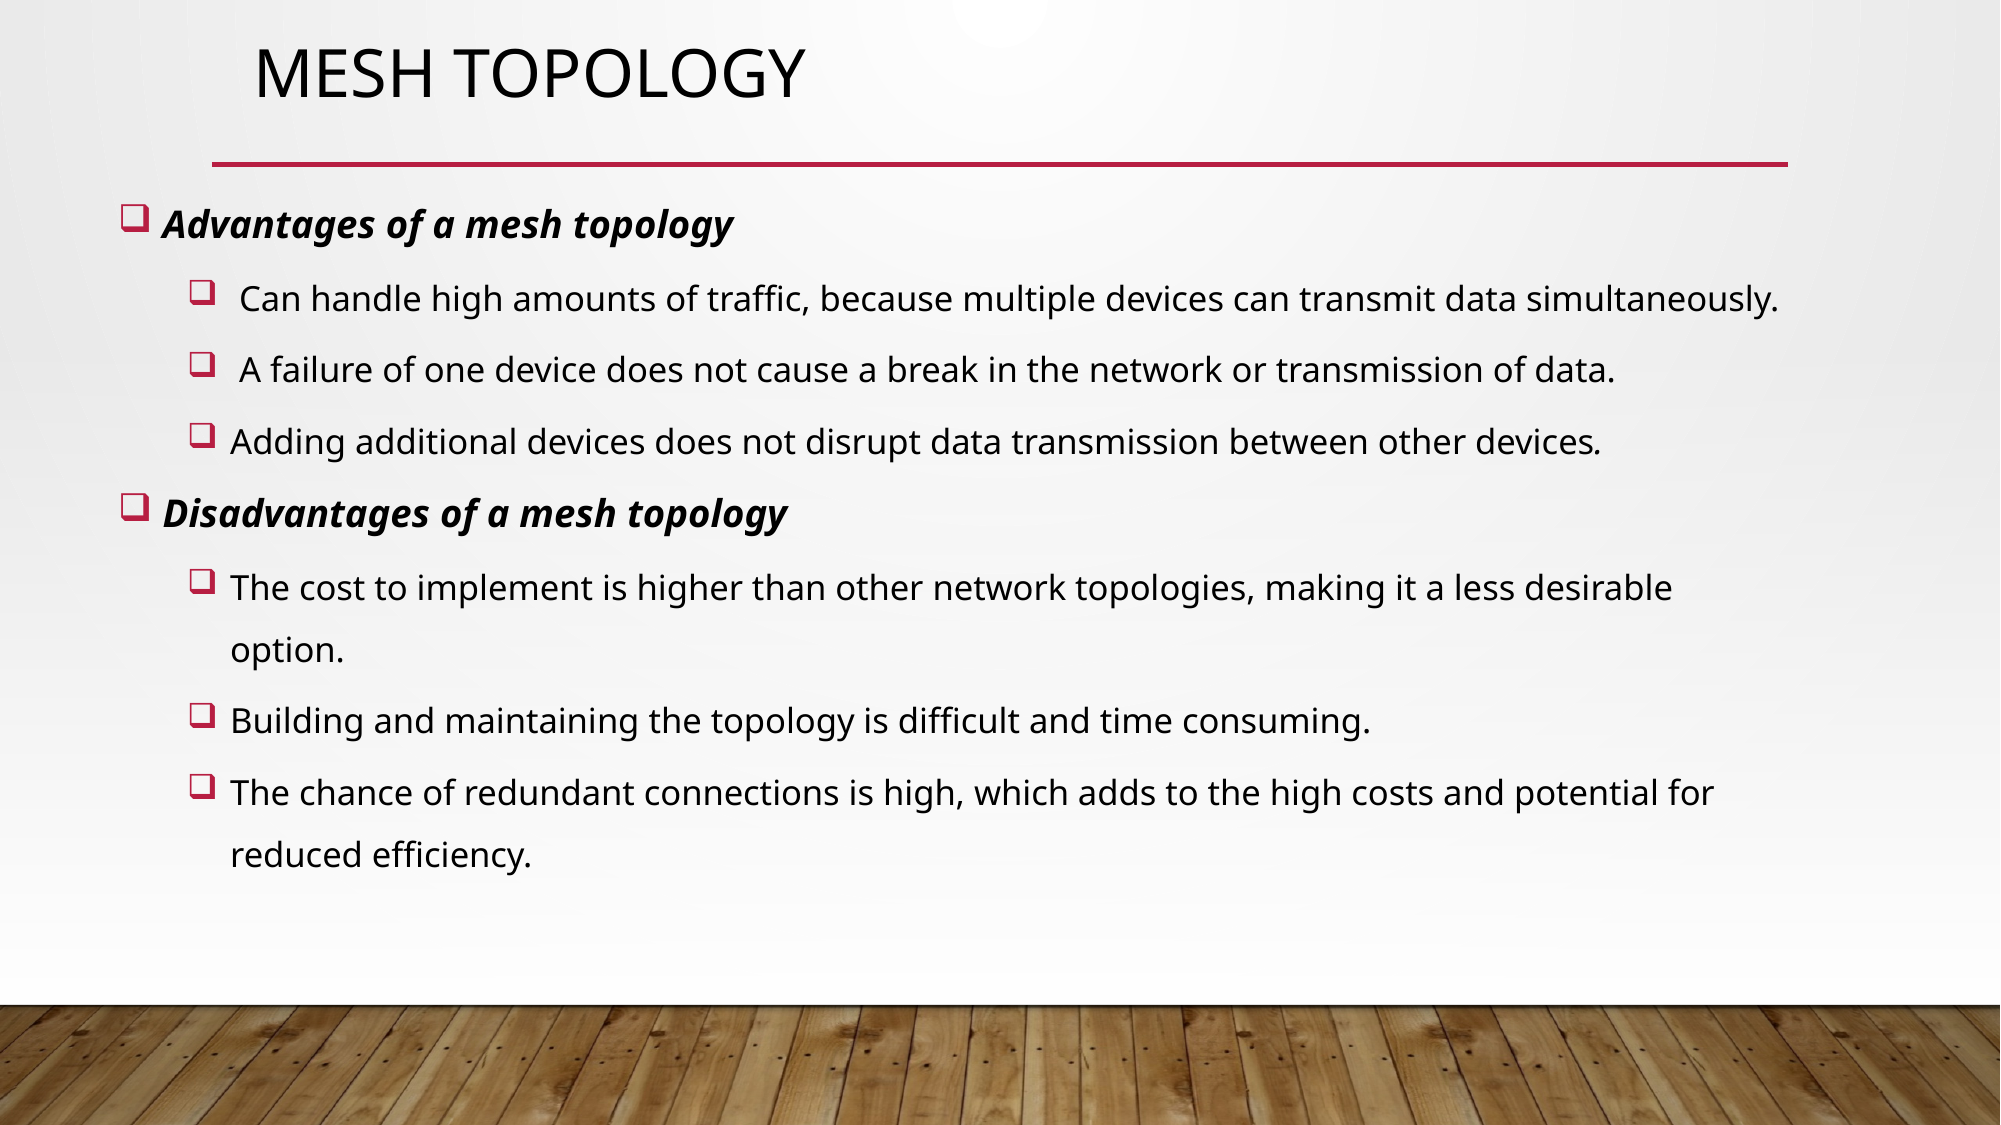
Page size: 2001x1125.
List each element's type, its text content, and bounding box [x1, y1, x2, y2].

picture [0, 1005, 2000, 1125]
list Advantages of a mesh topology Can handle high amounts of traffic, because multiple devices can transmit data simultaneously. A failure of one device does not cause a break in the network or transmission of data. Adding additional devices does not disrupt data transmission between other devices. Disadvantages of a mesh topology The cost to implement is higher than other network topologies, making it a less desirable option. Building and maintaining the topology is difficult and time consuming. The chance of redundant connections is high, which adds to the high costs and potential for reduced efficiency. [103, 183, 1802, 932]
title Mesh topology [238, 32, 1814, 157]
